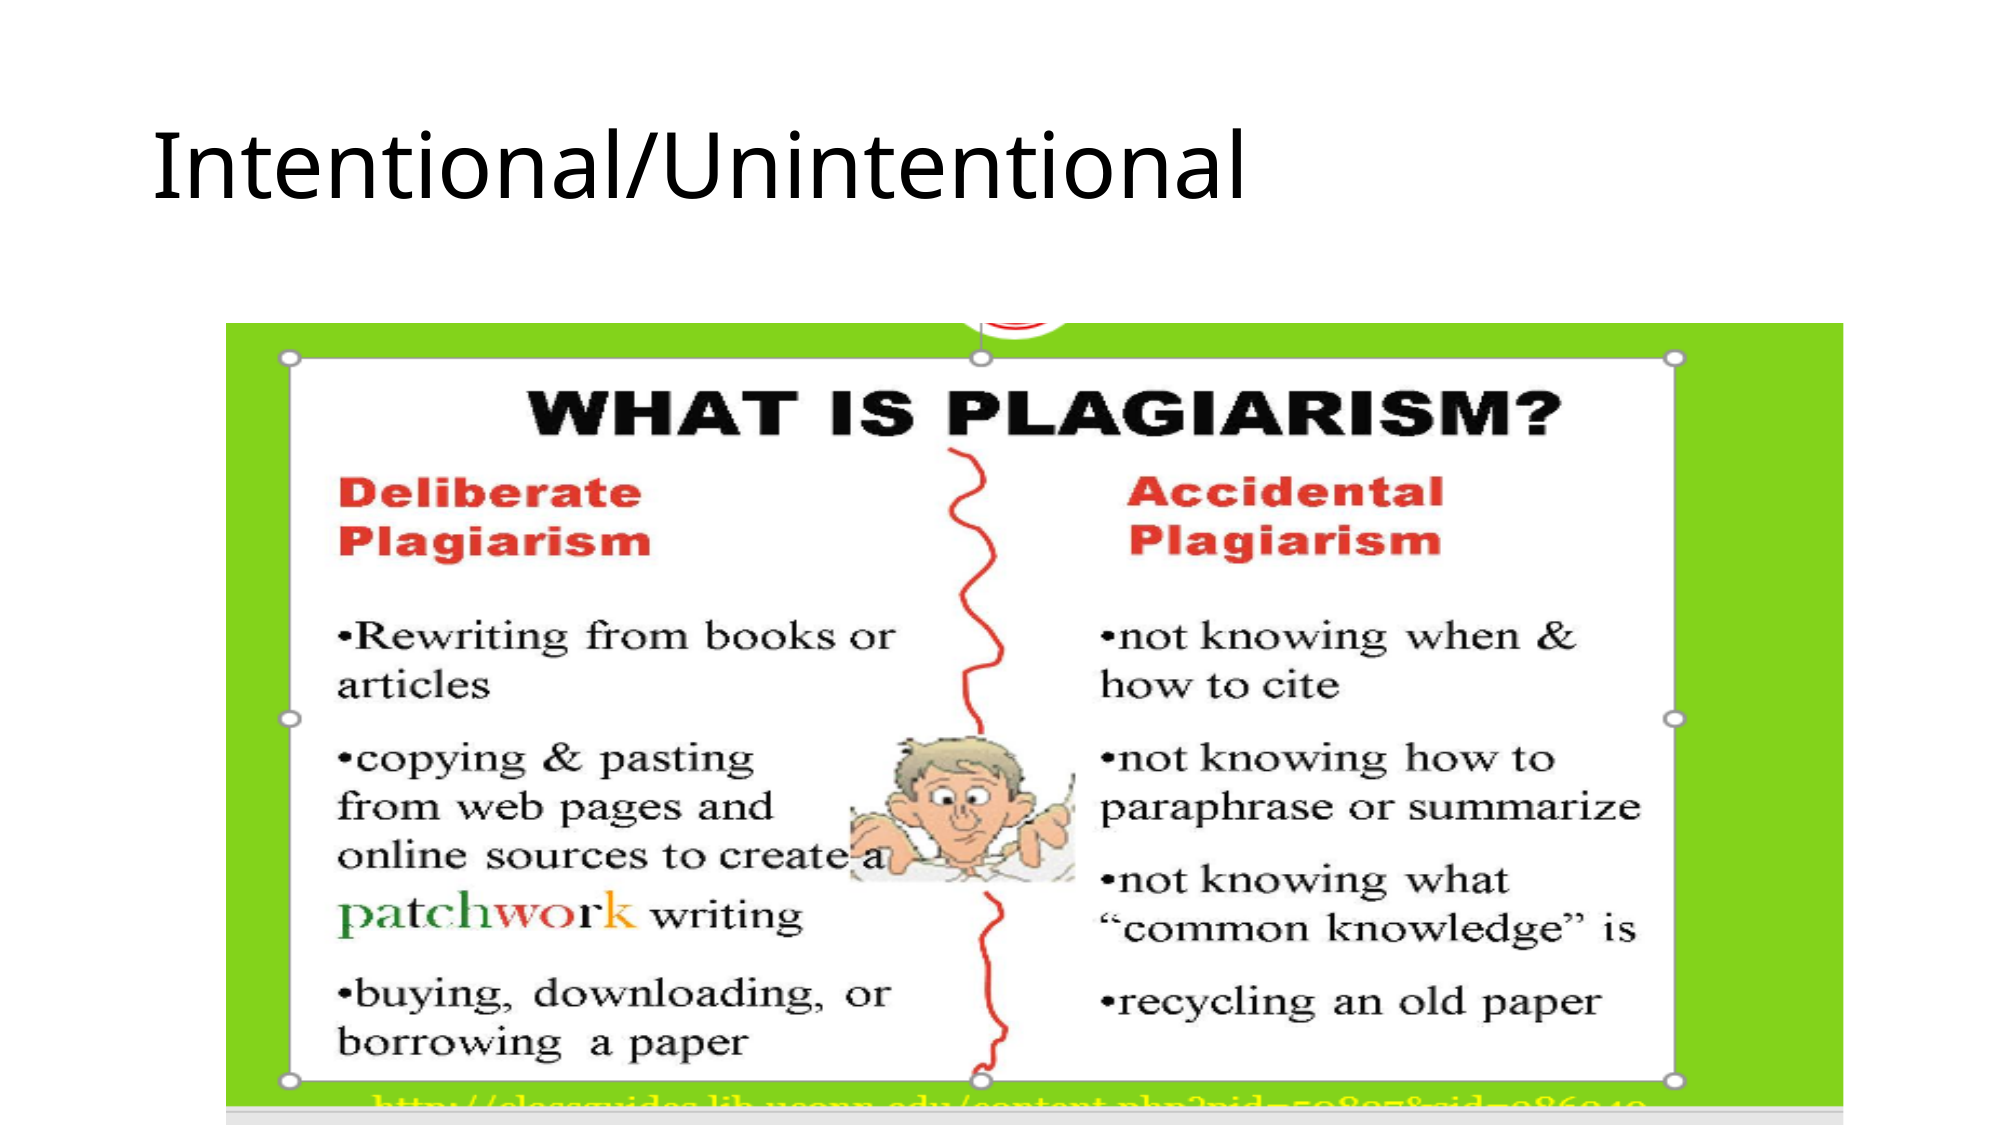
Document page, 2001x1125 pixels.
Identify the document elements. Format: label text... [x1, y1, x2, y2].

title Intentional/Unintentional [137, 59, 1863, 278]
picture [225, 323, 1844, 1125]
